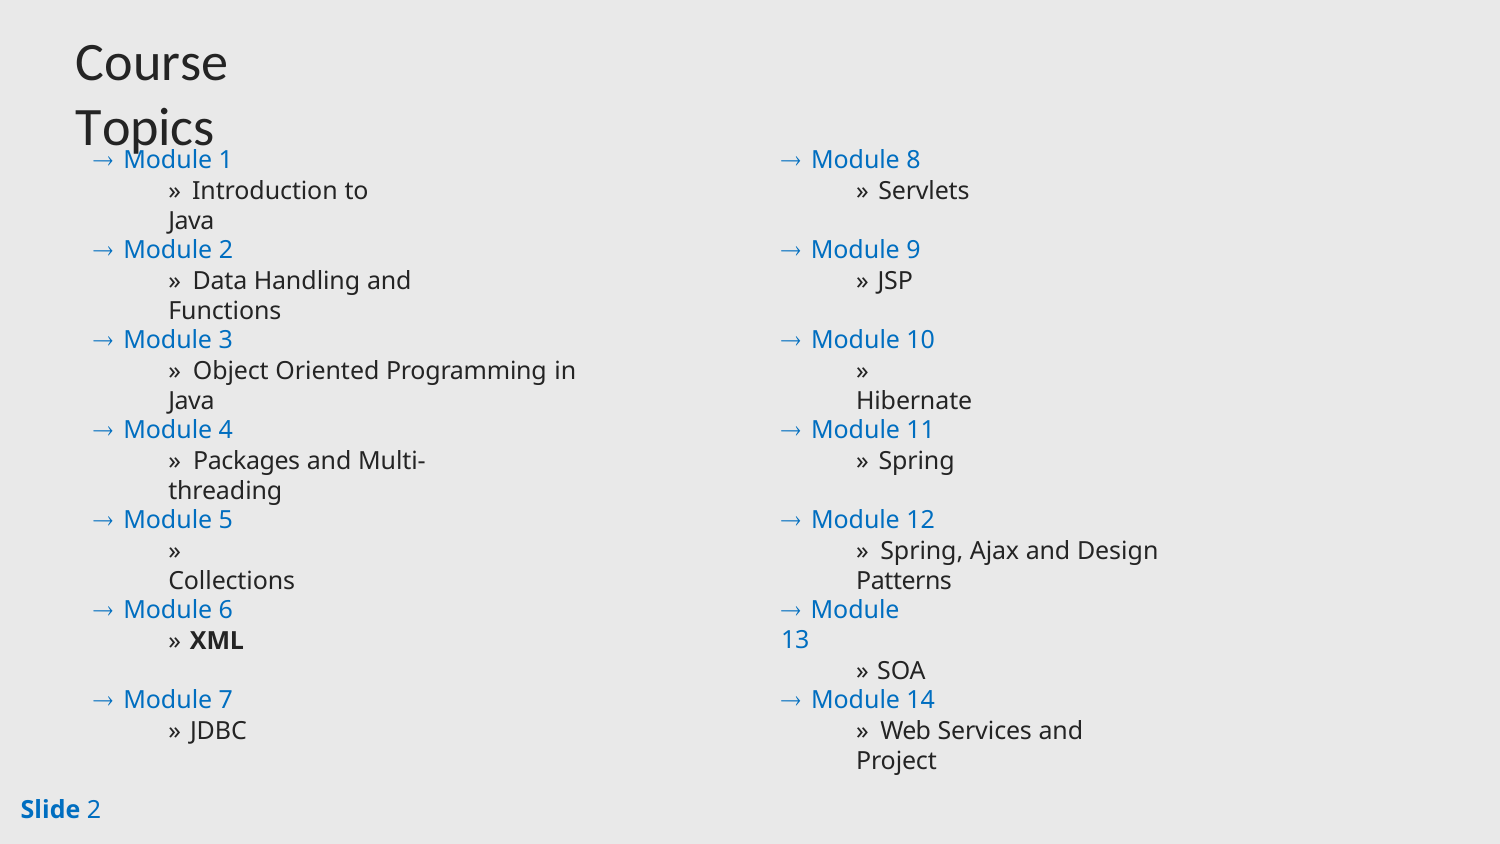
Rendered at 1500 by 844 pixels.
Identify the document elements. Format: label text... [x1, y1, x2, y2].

slide_number Slide 2 [18, 791, 123, 844]
text_box  Module 11 » Spring [778, 411, 956, 475]
text_box  Module 5 » Collections [91, 501, 315, 595]
text_box  Module 10 » Hibernate [778, 321, 993, 415]
text_box  Module 6 » XML [91, 591, 251, 655]
text_box  Module 3 » Object Oriented Programming in Java [91, 321, 610, 415]
text_box  Module 2 » Data Handling and Functions [91, 231, 514, 321]
text_box  Module 9 » JSP [778, 231, 923, 295]
text_box  Module 4 » Packages and Multi-threading [91, 411, 522, 505]
title Course Topics [73, 23, 377, 168]
text_box  Module 1 » Introduction to Java [91, 141, 417, 231]
text_box  Module 14 » Web Services and Project [778, 681, 1164, 775]
text_box  Module 8 » Servlets [778, 141, 972, 205]
text_box  Module 13 » SOA [778, 591, 933, 681]
text_box  Module 7 » JDBC [91, 681, 255, 745]
text_box  Module 12 » Spring, Ajax and Design Patterns [778, 501, 1245, 595]
